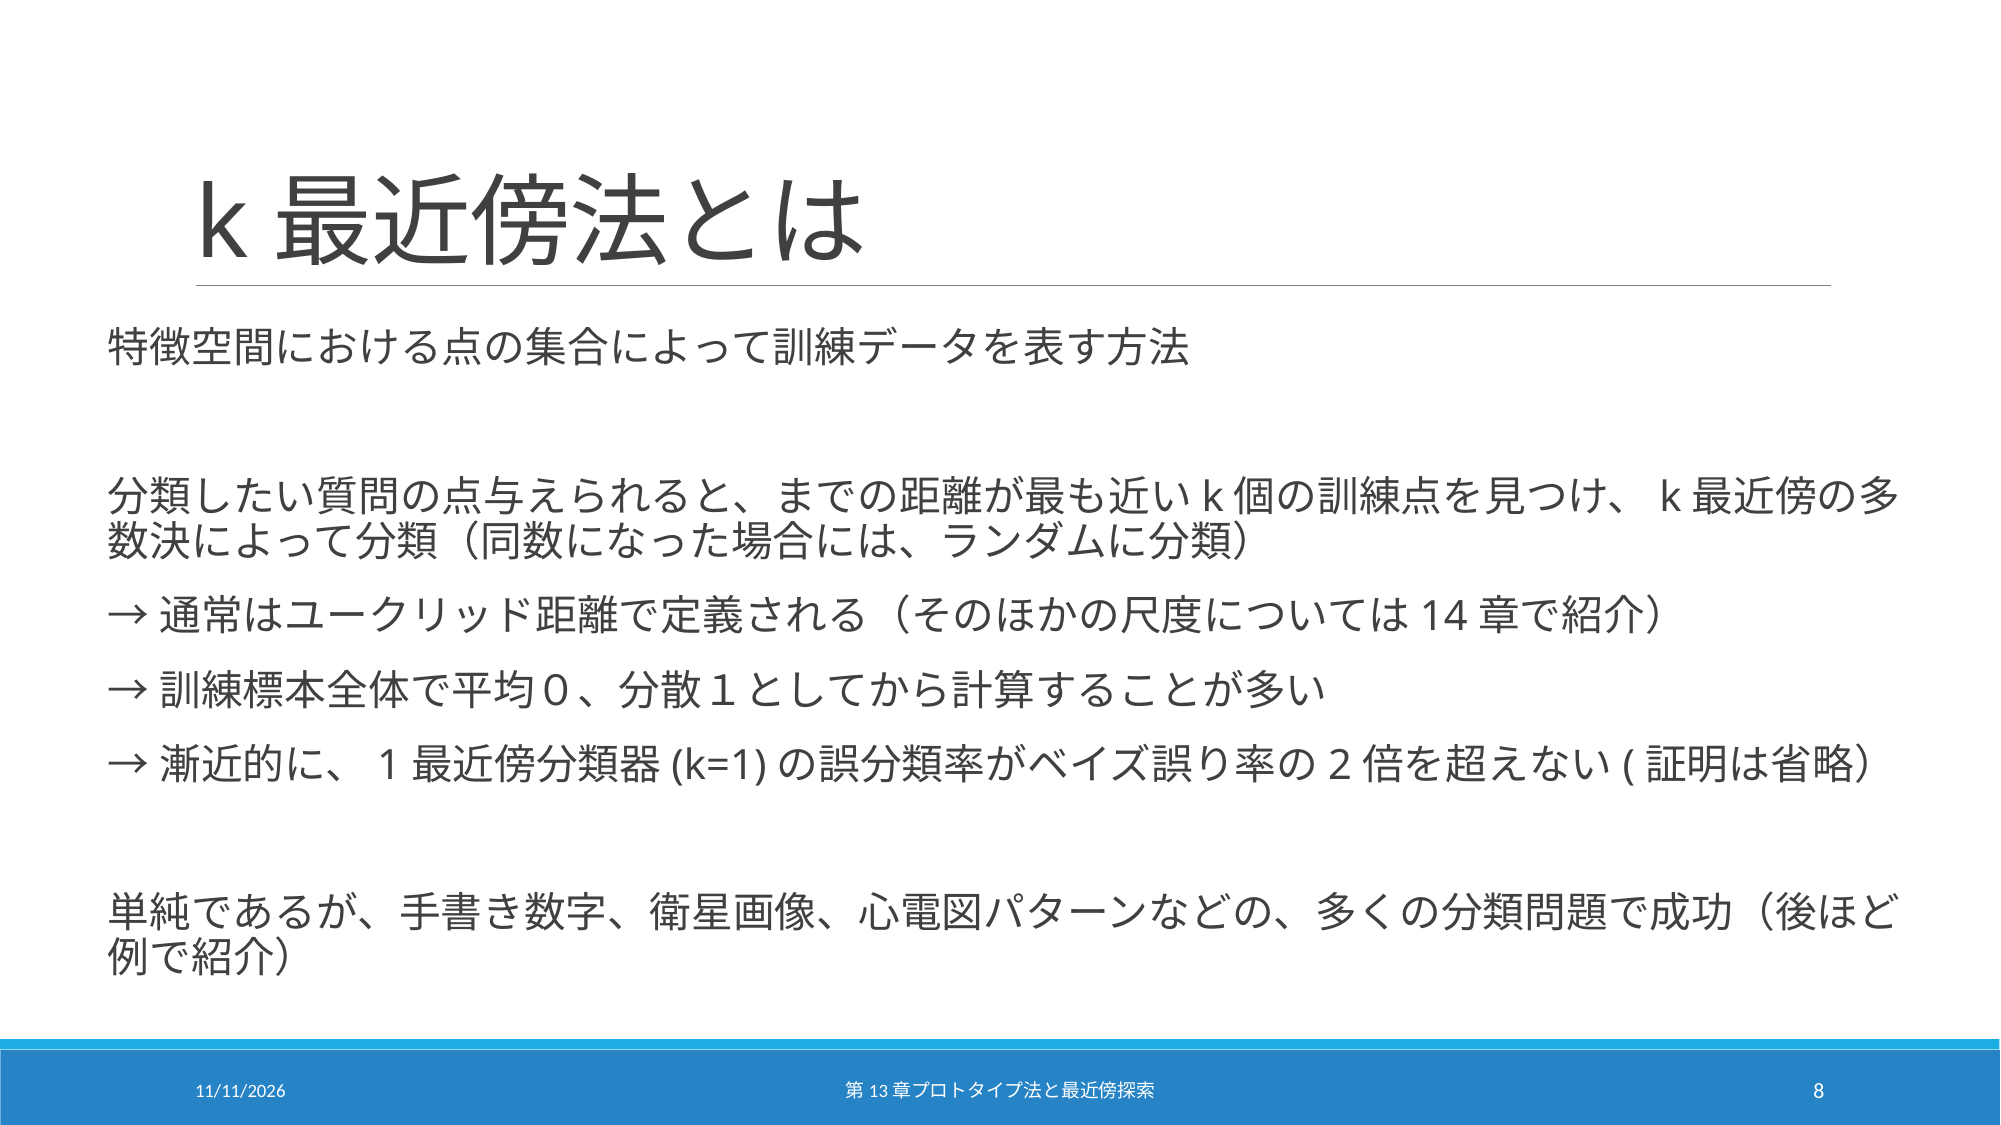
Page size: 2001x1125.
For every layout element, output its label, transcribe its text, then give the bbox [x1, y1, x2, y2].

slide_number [180, 1059, 586, 1120]
slide_number 8 [1624, 1059, 1840, 1120]
title k最近傍法とは [180, 47, 1830, 285]
footer 第13章プロトタイプ法と最近傍探索 [604, 1059, 1396, 1120]
